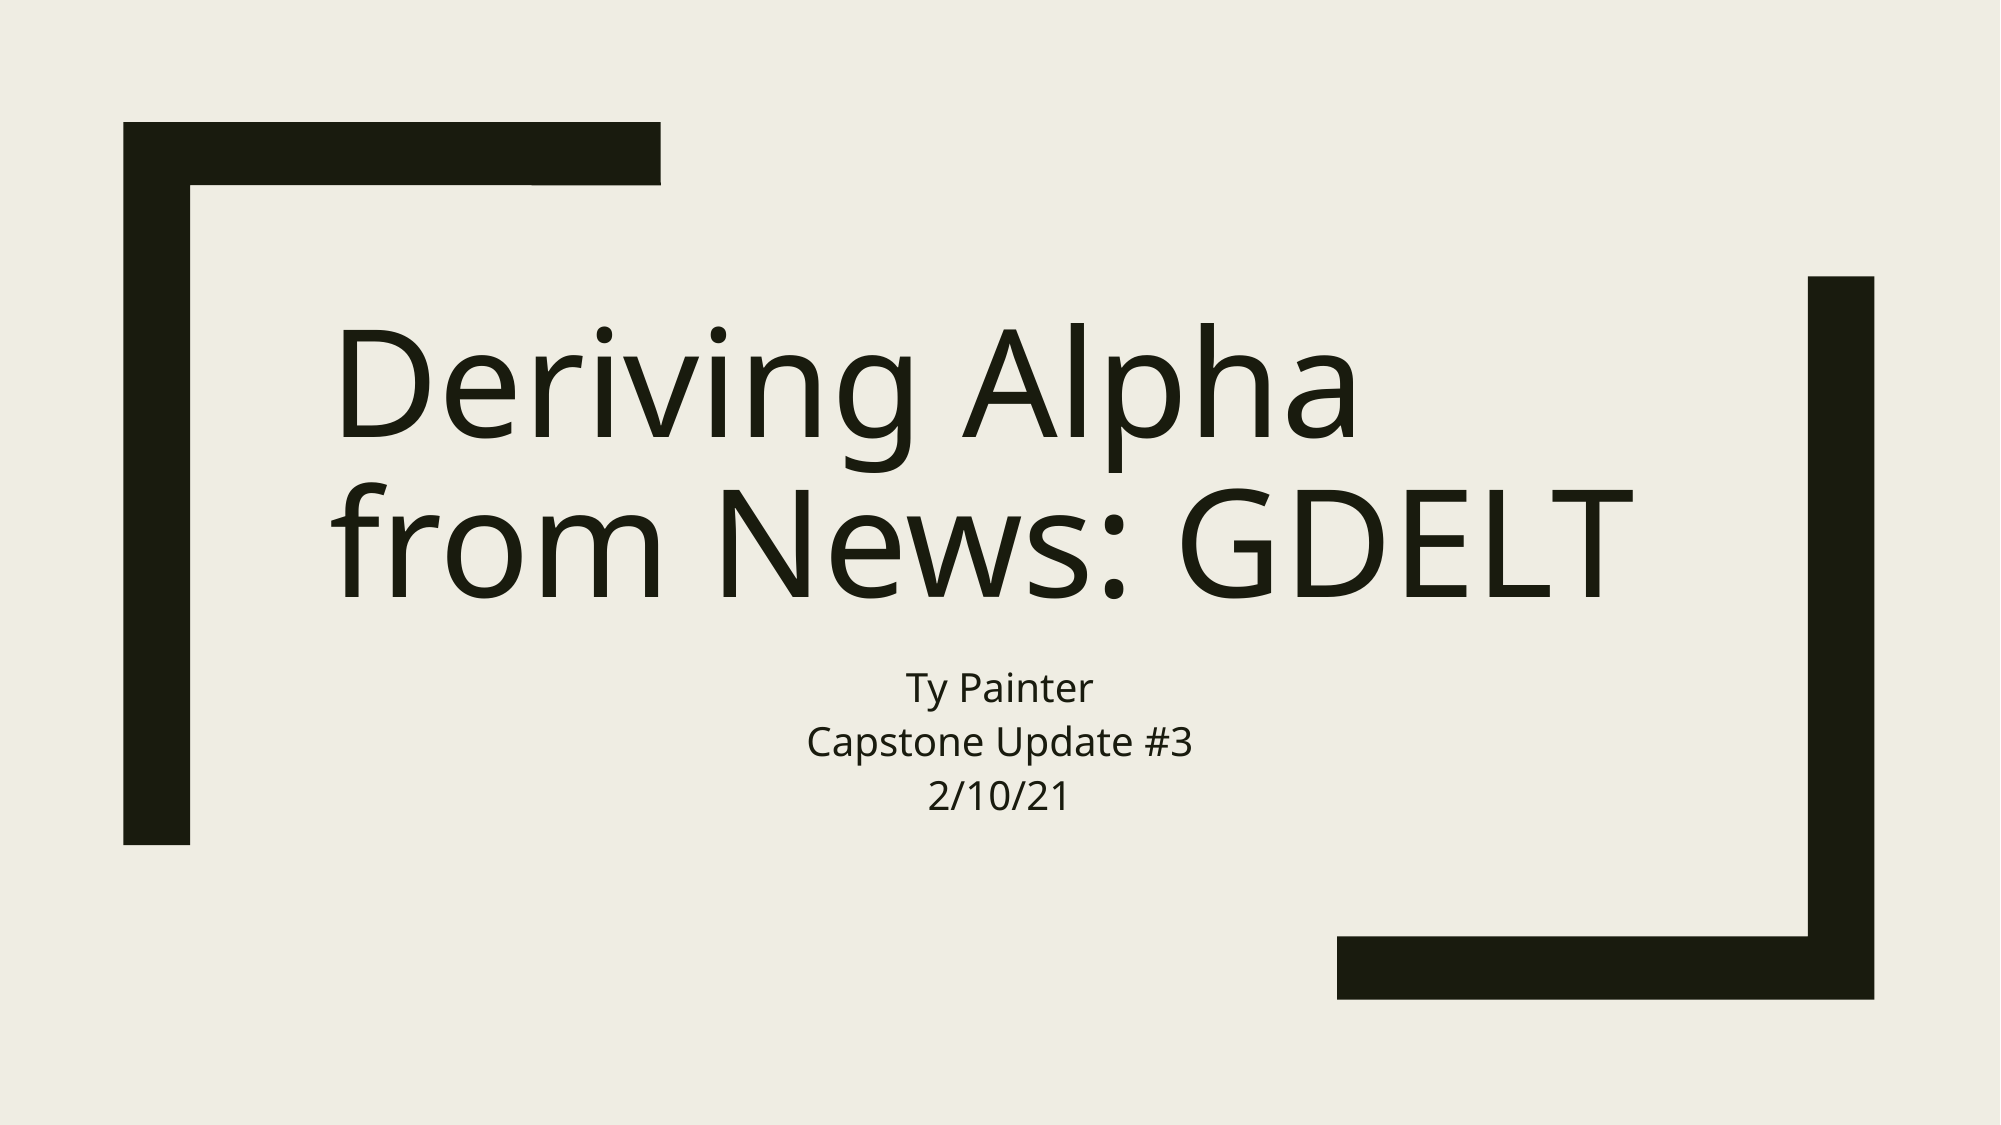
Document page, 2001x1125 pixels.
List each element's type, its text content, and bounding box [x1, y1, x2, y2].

subtitle Ty Painter Capstone Update #3 2/10/21 [439, 649, 1561, 828]
title Deriving Alpha from News: GDELT [314, 293, 1686, 638]
